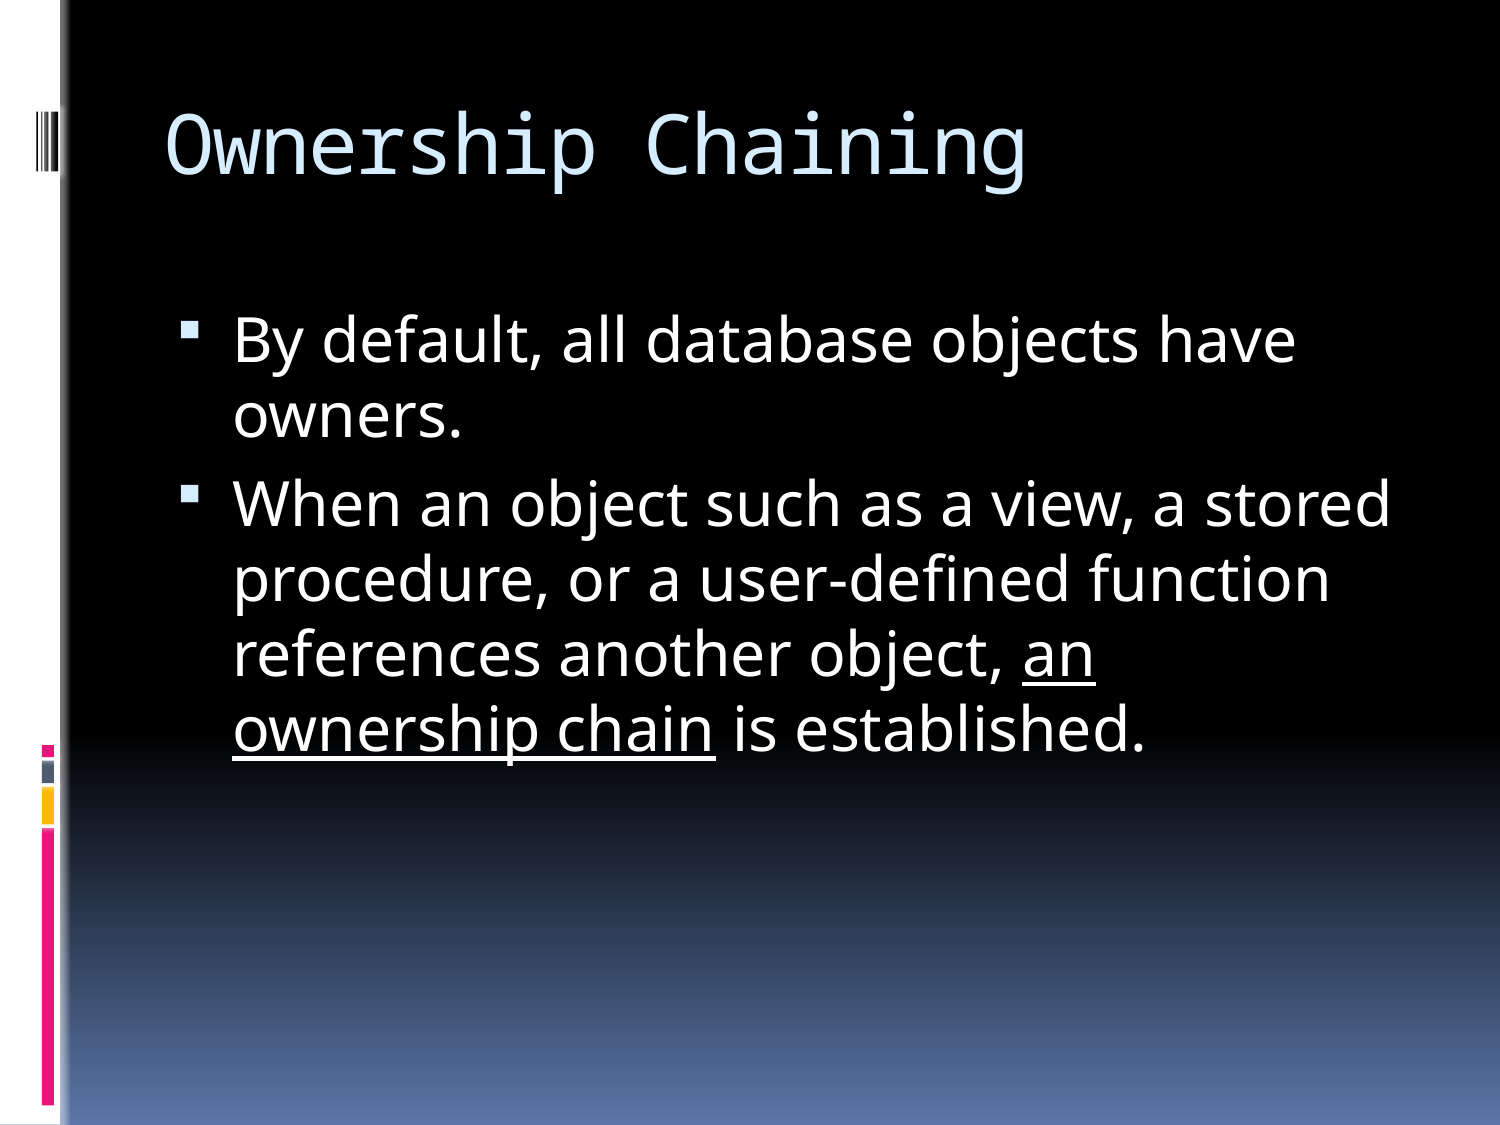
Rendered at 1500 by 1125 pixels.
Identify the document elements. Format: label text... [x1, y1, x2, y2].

title Ownership Chaining [150, 83, 1425, 234]
list By default, all database objects have owners. When an object such as a view, a stored procedure, or a user-defined function references another object, an ownership chain is established. [150, 292, 1425, 1043]
